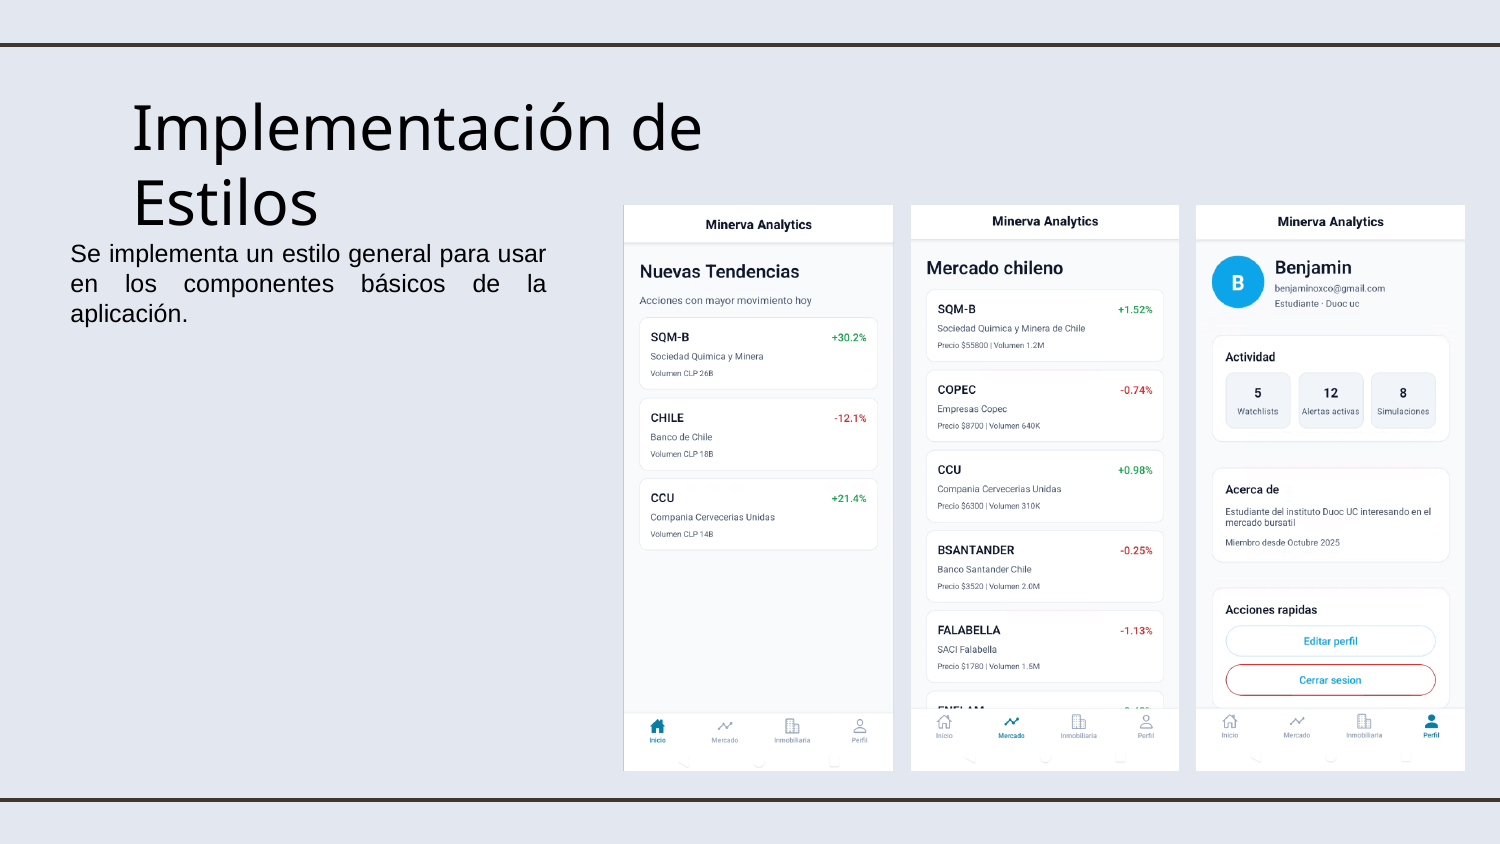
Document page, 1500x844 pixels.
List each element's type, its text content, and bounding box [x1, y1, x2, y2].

title Implementación de Estilos [116, 72, 869, 167]
picture [910, 204, 1180, 771]
text_box Se implementa un estilo general para usar en los componentes básicos de la aplicación. [55, 230, 563, 336]
picture [1196, 204, 1466, 771]
picture [622, 204, 894, 771]
